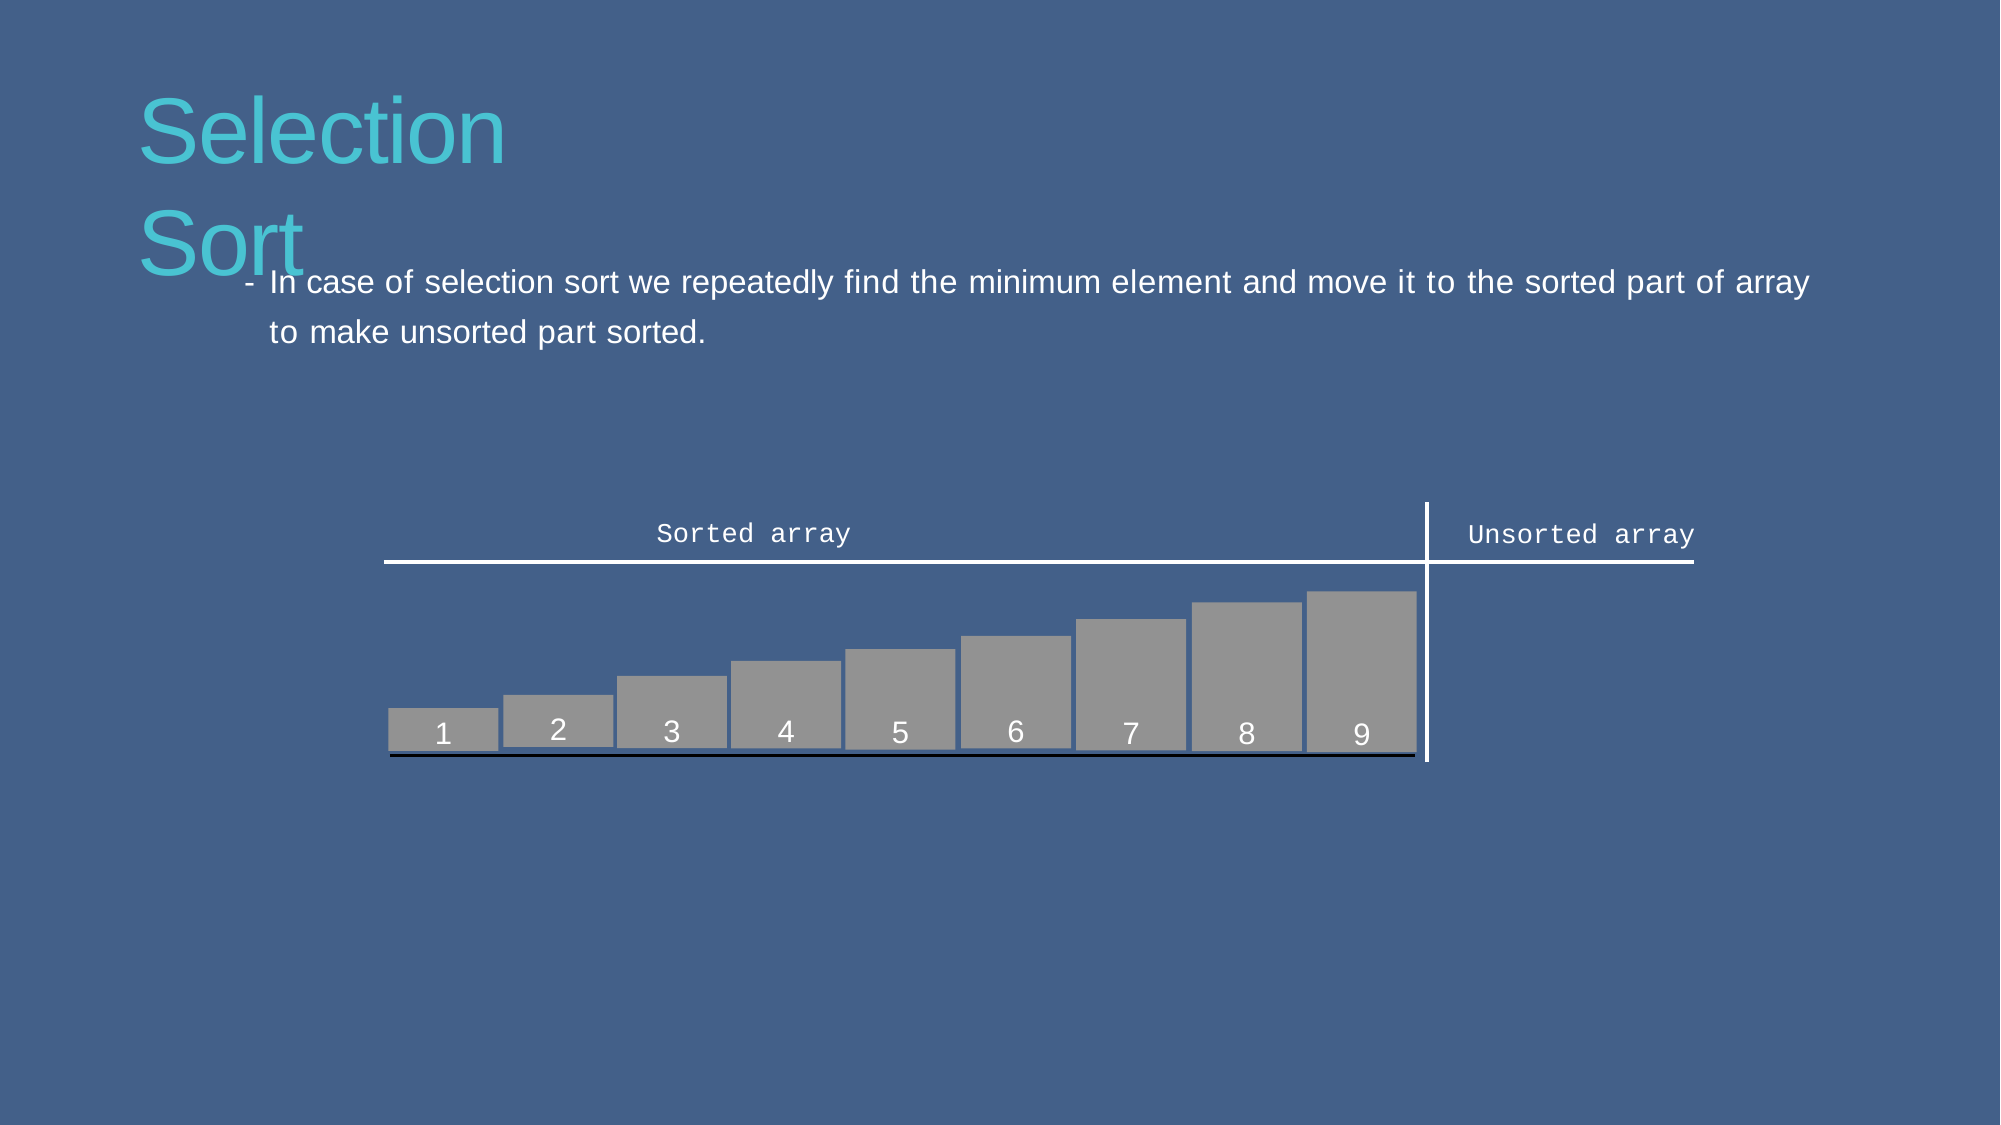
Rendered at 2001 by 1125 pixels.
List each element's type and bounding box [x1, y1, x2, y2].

picture [0, 0, 2000, 1125]
text_box [383, 501, 1694, 763]
